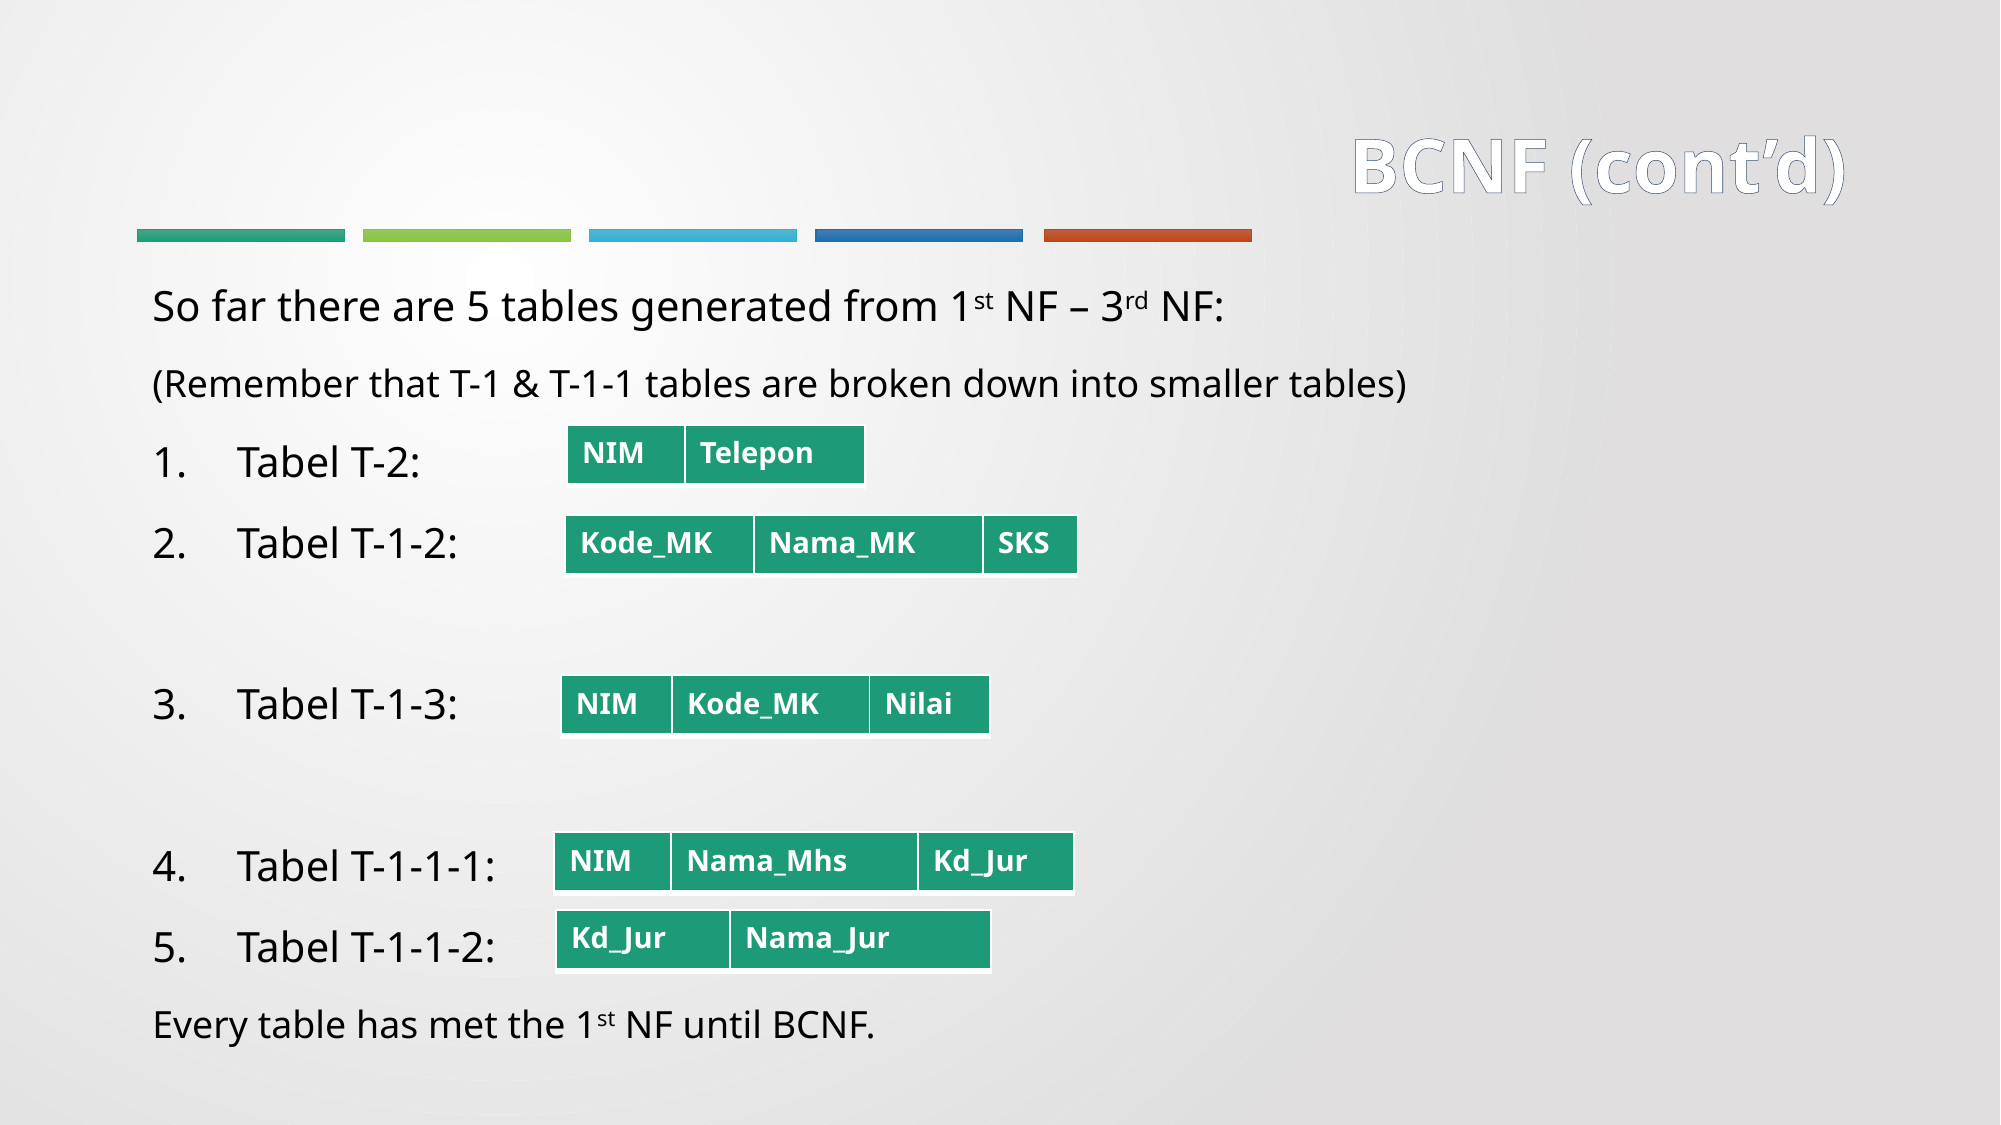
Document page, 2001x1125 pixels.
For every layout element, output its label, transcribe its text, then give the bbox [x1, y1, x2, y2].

table_header Kd_Jur [919, 833, 1073, 890]
table_header Nama_Jur [731, 911, 990, 968]
table_header SKS [984, 516, 1077, 573]
title BCNF (cont’d) [137, 59, 1863, 278]
list So far there are 5 tables generated from 1st NF – 3rd NF: (Remember that T-1 & T-1-1 tables are broken down into smaller tables) Tabel T-2: Tabel T-1-2: Tabel T-1-3: Tabel T-1-1-1: Tabel T-1-1-2: Every table has met the 1st NF until BCNF. [137, 262, 1675, 1067]
table_header NIM [562, 676, 671, 733]
table_header Nama_MK [755, 516, 982, 573]
table_header Telepon [686, 426, 864, 483]
table_header NIM [568, 426, 684, 483]
table_header Nilai [870, 676, 989, 733]
table_header NIM [555, 833, 670, 890]
table_header Kd_Jur [557, 911, 729, 968]
table_header Kode_MK [673, 676, 869, 733]
table_header Kode_MK [566, 516, 753, 573]
table_header Nama_Mhs [672, 833, 917, 890]
